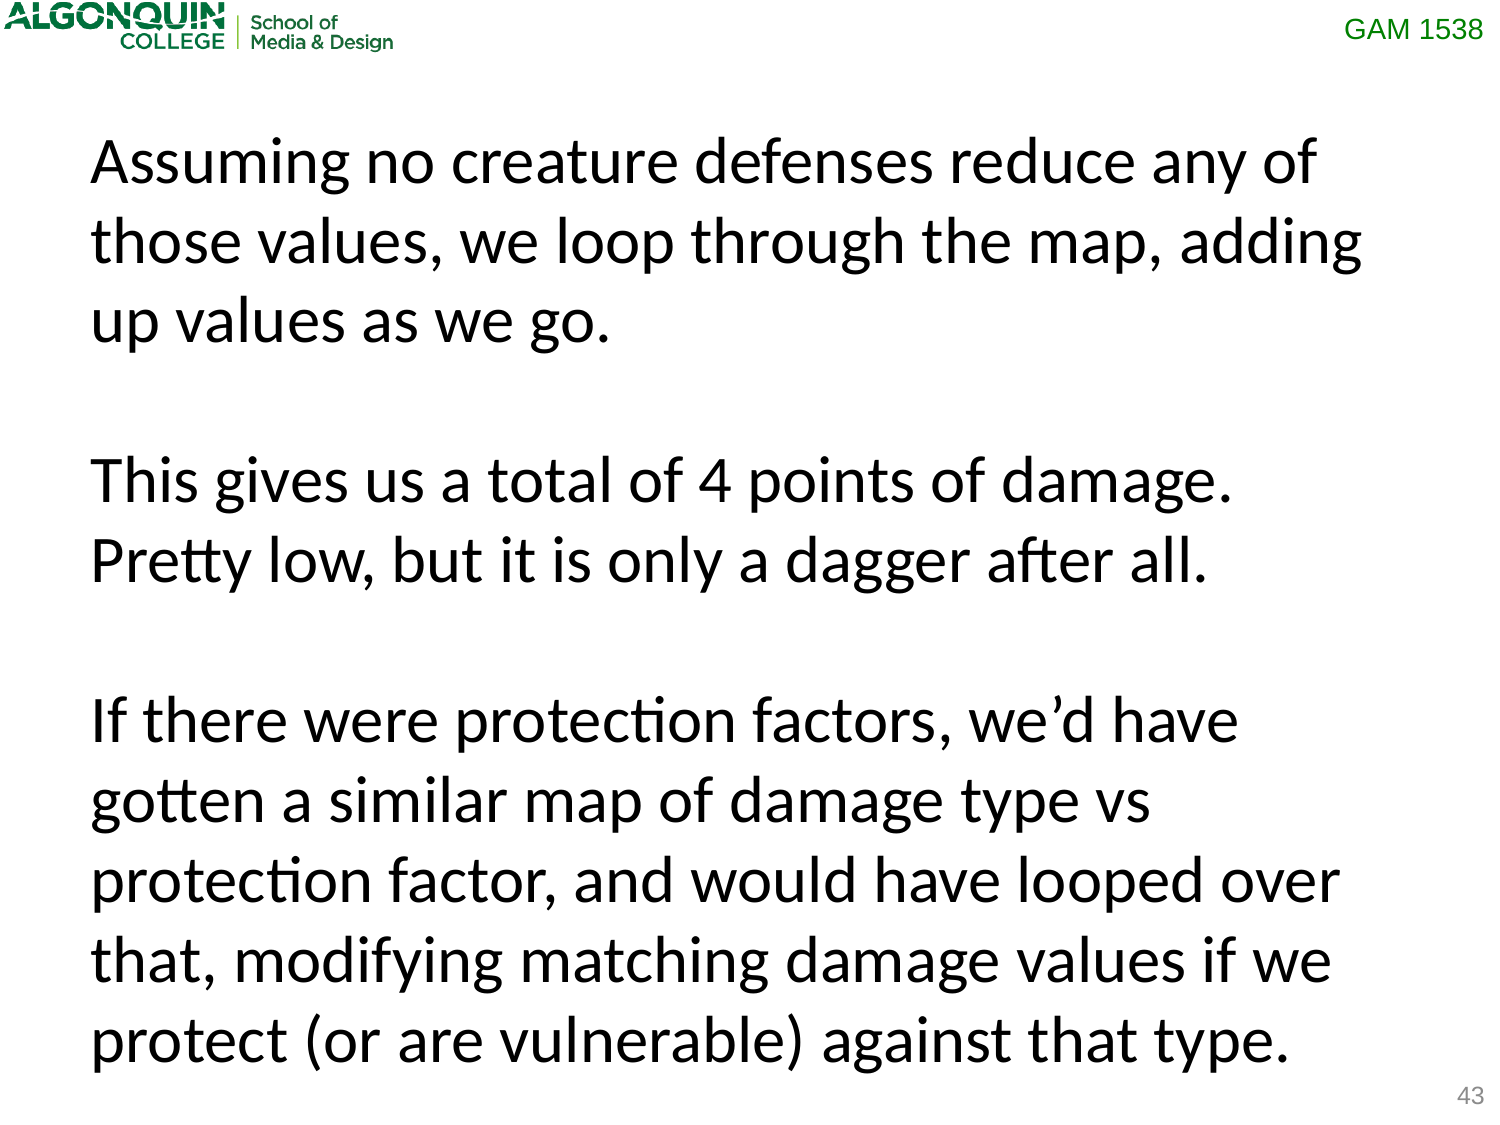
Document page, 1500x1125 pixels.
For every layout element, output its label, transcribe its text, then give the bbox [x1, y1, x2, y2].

picture [0, 0, 399, 54]
slide_number 43 [1149, 1065, 1500, 1125]
text_box Assuming no creature defenses reduce any of those values, we loop through the map, adding up values as we go. This gives us a total of 4 points of damage. Pretty low, but it is only a dagger after all. If there were protection factors, we’d have gotten a similar map of damage type vs protection factor, and would have looped over that, modifying matching damage values if we protect (or are vulnerable) against that type. [75, 109, 1434, 1084]
